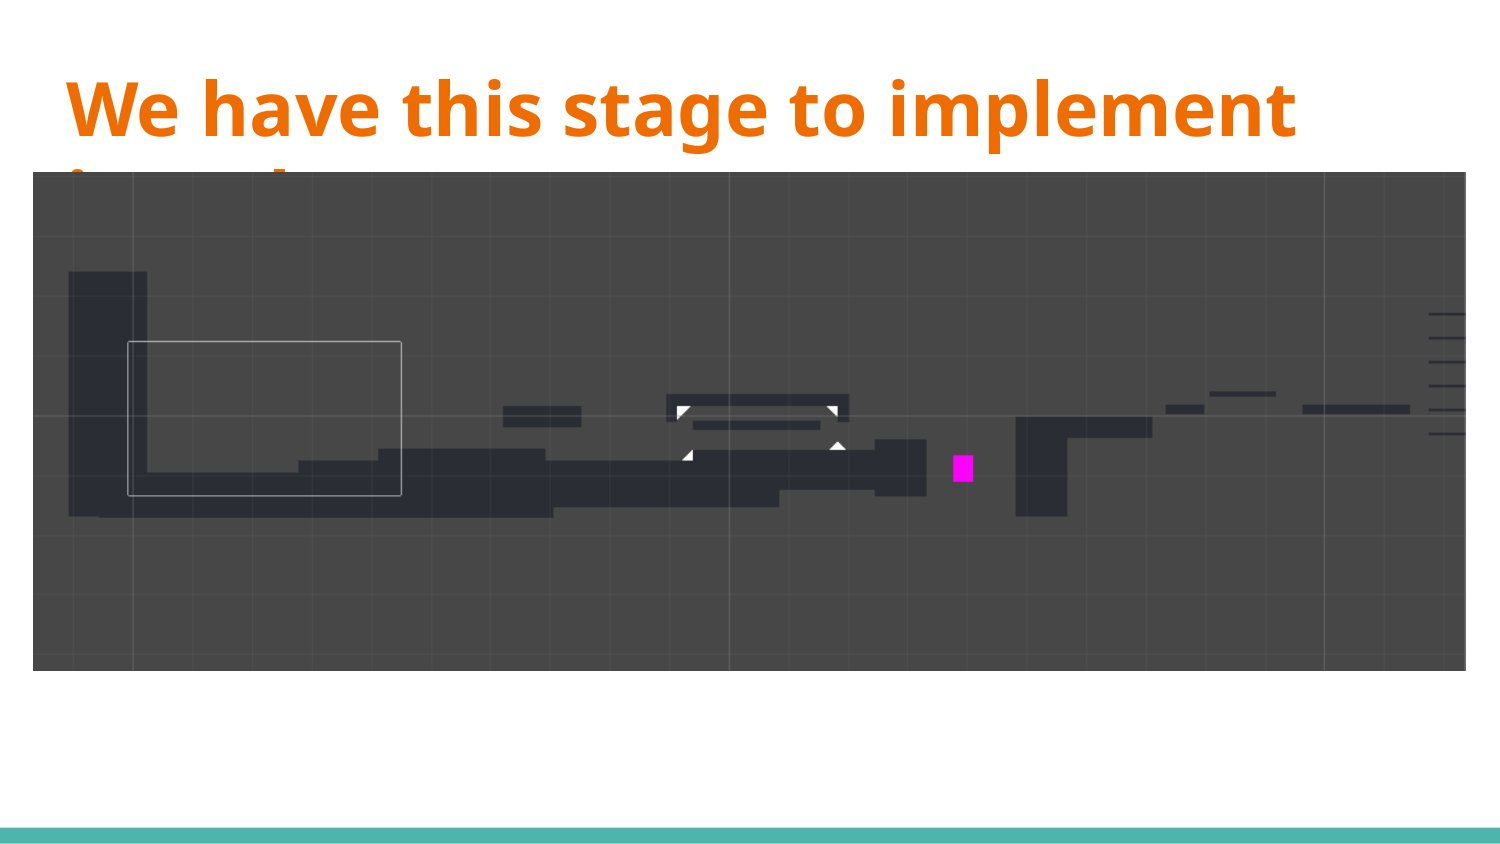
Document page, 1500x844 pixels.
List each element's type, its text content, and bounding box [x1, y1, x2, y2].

picture [33, 172, 1467, 671]
title We have this stage to implement into the game: [51, 46, 1449, 163]
